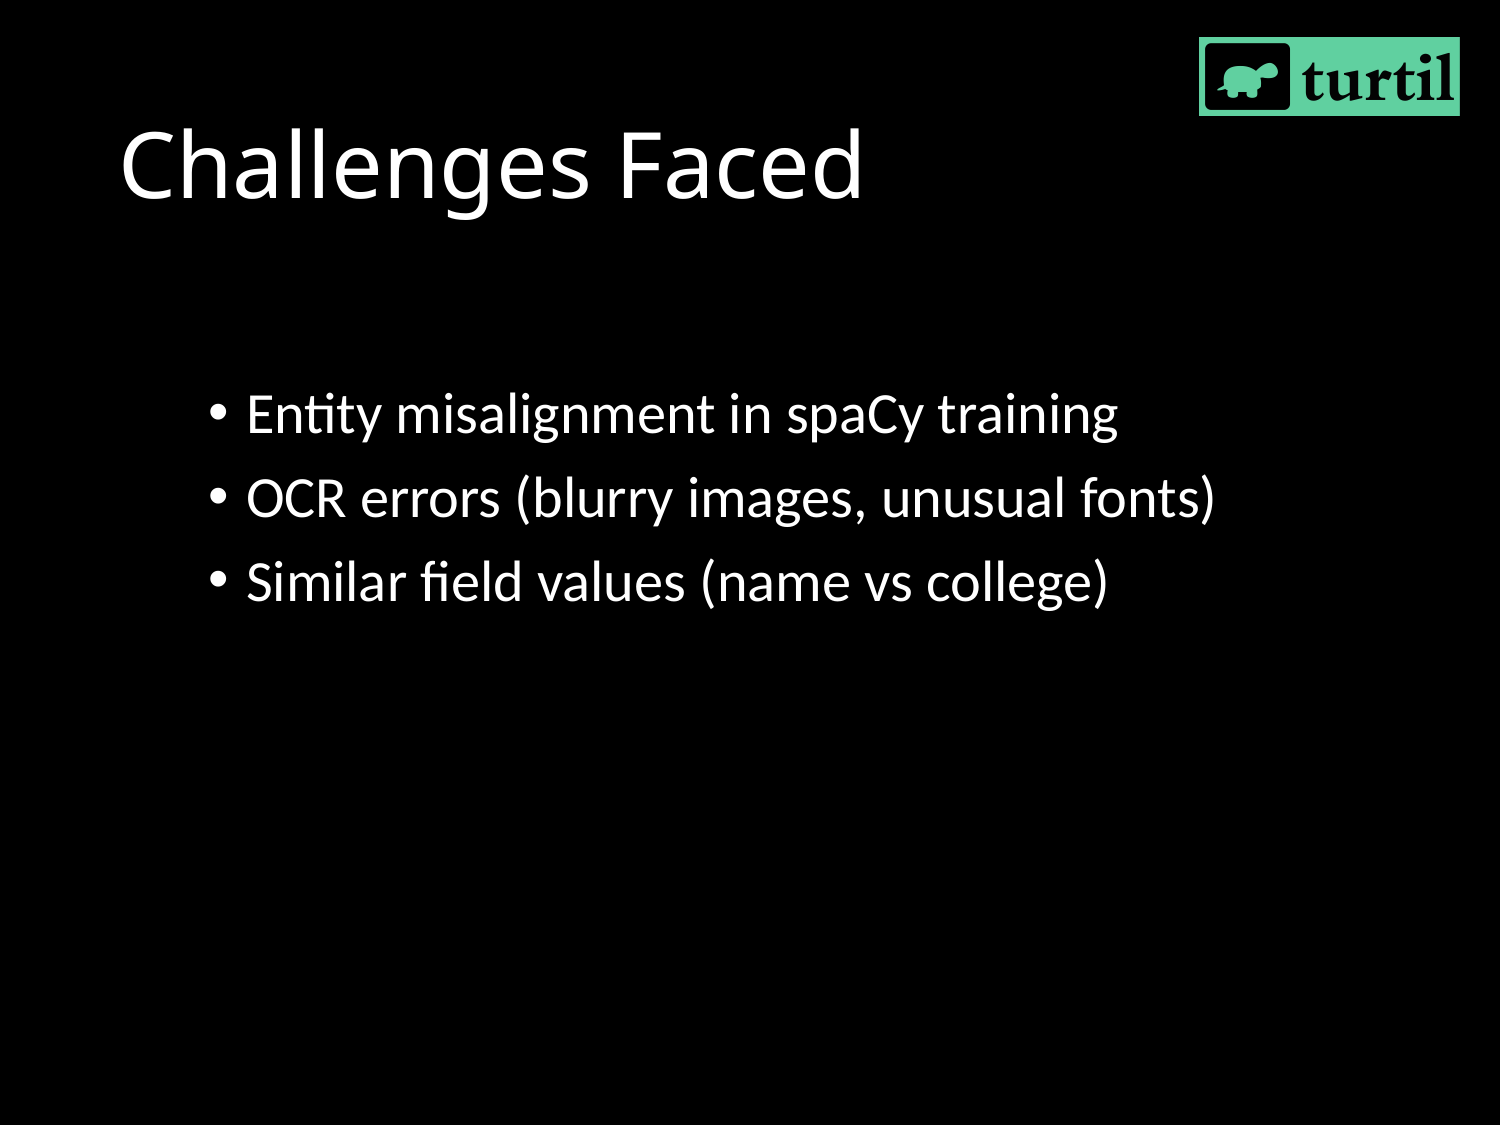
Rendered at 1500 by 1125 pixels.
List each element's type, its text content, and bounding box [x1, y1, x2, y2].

title Challenges Faced [103, 59, 1397, 278]
list Entity misalignment in spaCy training OCR errors (blurry images, unusual fonts) Similar field values (name vs college) [193, 375, 1488, 695]
picture [1199, 37, 1460, 116]
